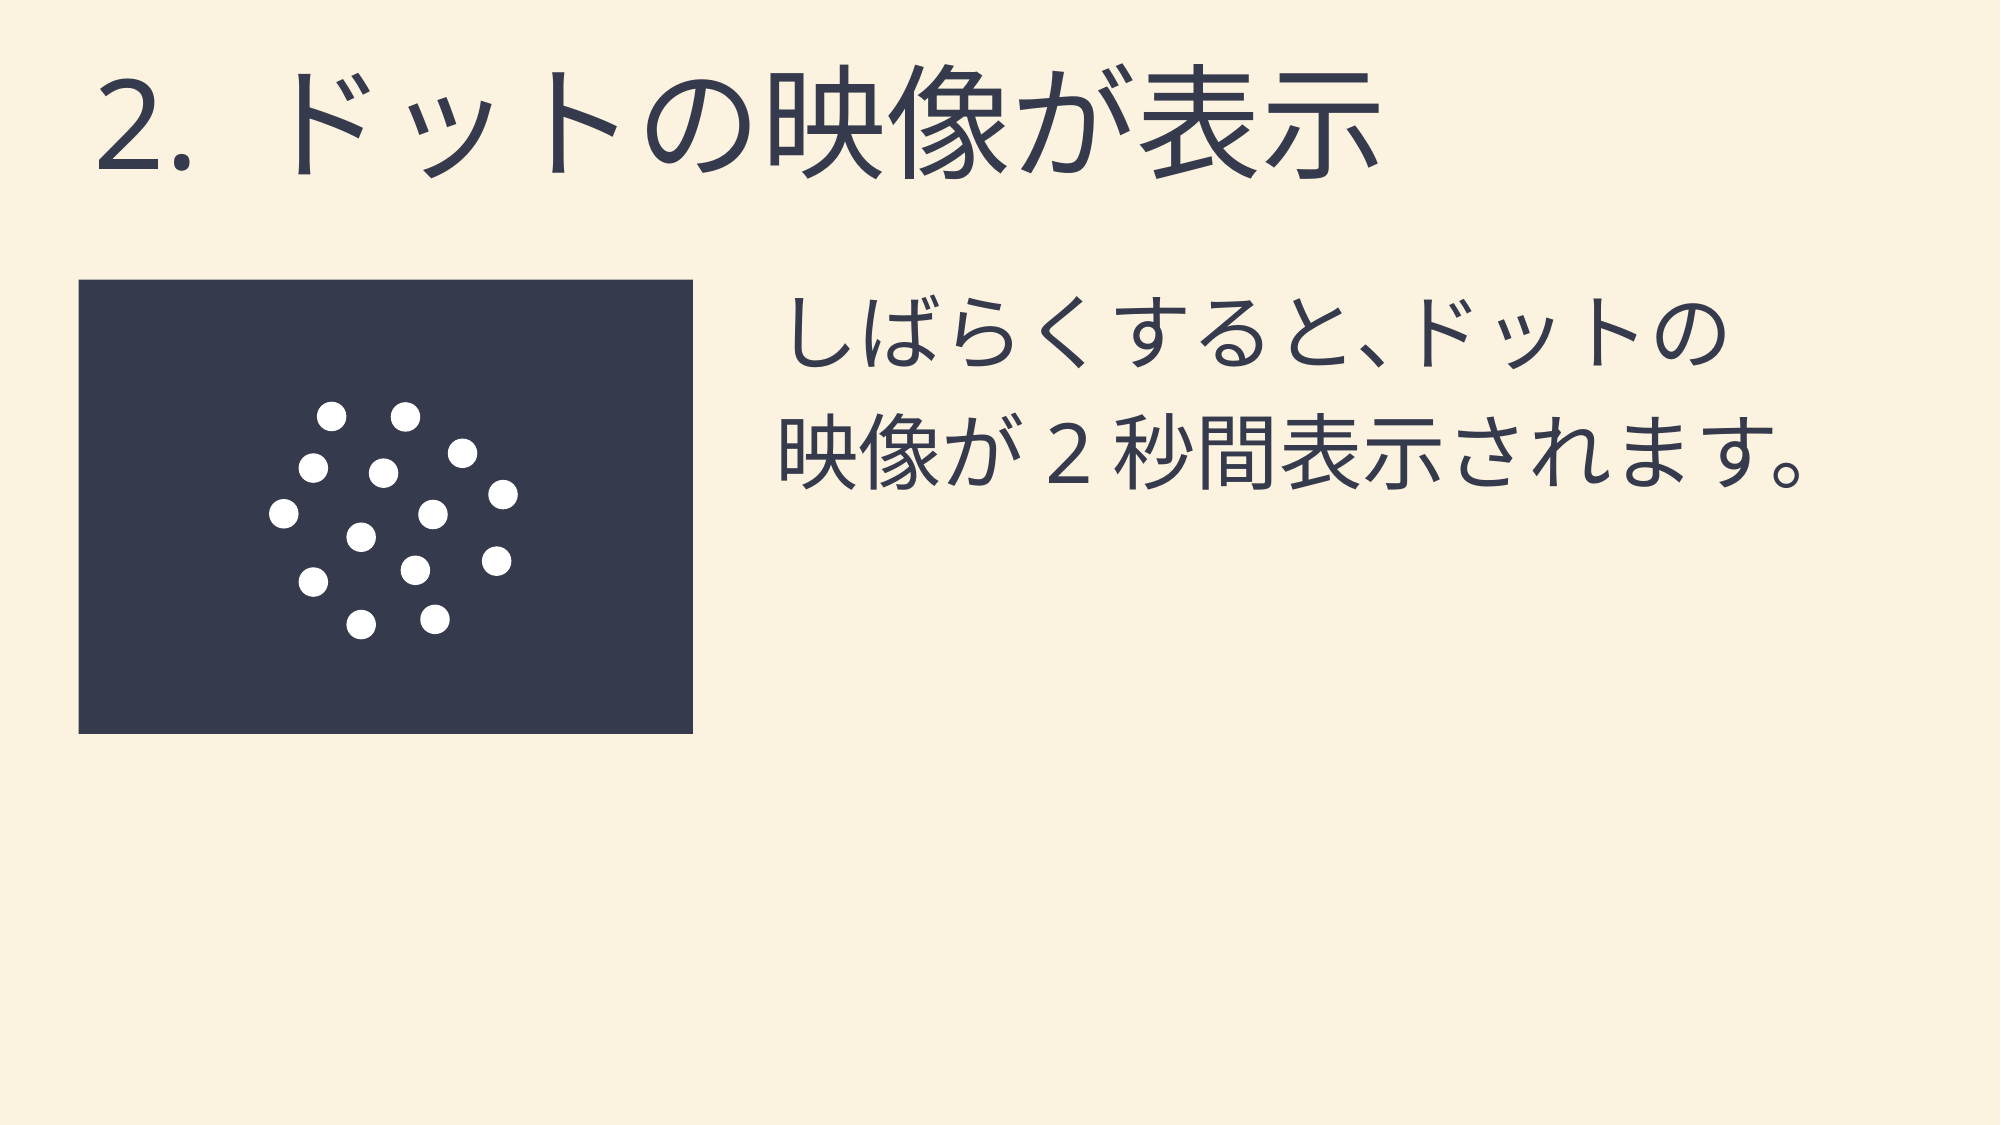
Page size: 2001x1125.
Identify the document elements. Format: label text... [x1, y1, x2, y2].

text_box [297, 566, 330, 598]
text_box [315, 400, 348, 433]
text_box [268, 497, 300, 530]
text_box [419, 603, 451, 636]
title 2. ドットの映像が表示 [78, 48, 1922, 210]
text_box [399, 554, 432, 587]
text_box [78, 278, 694, 735]
text_box [487, 478, 519, 511]
text_box [367, 457, 400, 489]
text_box [297, 452, 330, 484]
text_box [480, 545, 513, 577]
text_box [345, 608, 377, 641]
text_box [345, 521, 377, 554]
text_box [389, 401, 422, 433]
text_box [417, 498, 449, 531]
list しばらくすると､ドットの 映像が2秒間表示されます。 [760, 253, 1922, 1041]
text_box [446, 437, 479, 470]
